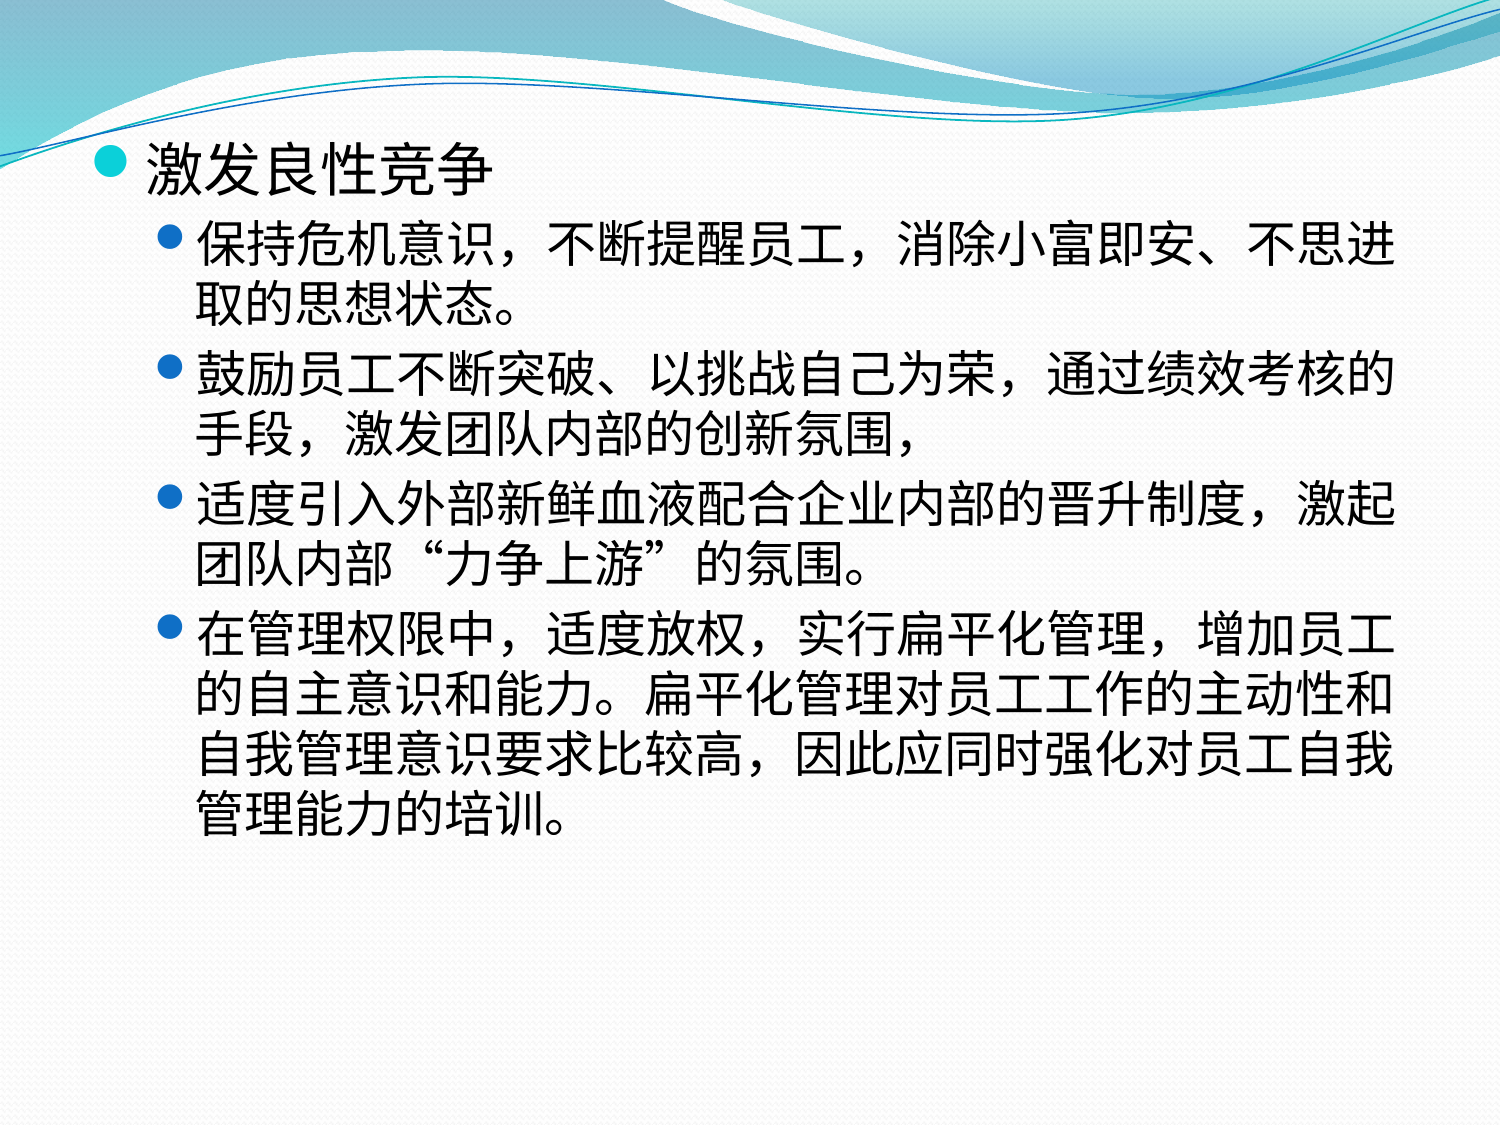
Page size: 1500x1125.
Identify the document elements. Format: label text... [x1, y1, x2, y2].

list 激发良性竞争 保持危机意识，不断提醒员工，消除小富即安、不思进取的思想状态。 鼓励员工不断突破、以挑战自己为荣，通过绩效考核的手段，激发团队内部的创新氛围， 适度引入外部新鲜血液配合企业内部的晋升制度，激起团队内部“力争上游”的氛围。 在管理权限中，适度放权，实行扁平化管理，增加员工的自主意识和能力。扁平化管理对员工工作的主动性和自我管理意识要求比较高，因此应同时强化对员工自我管理能力的培训。 [75, 125, 1425, 1038]
